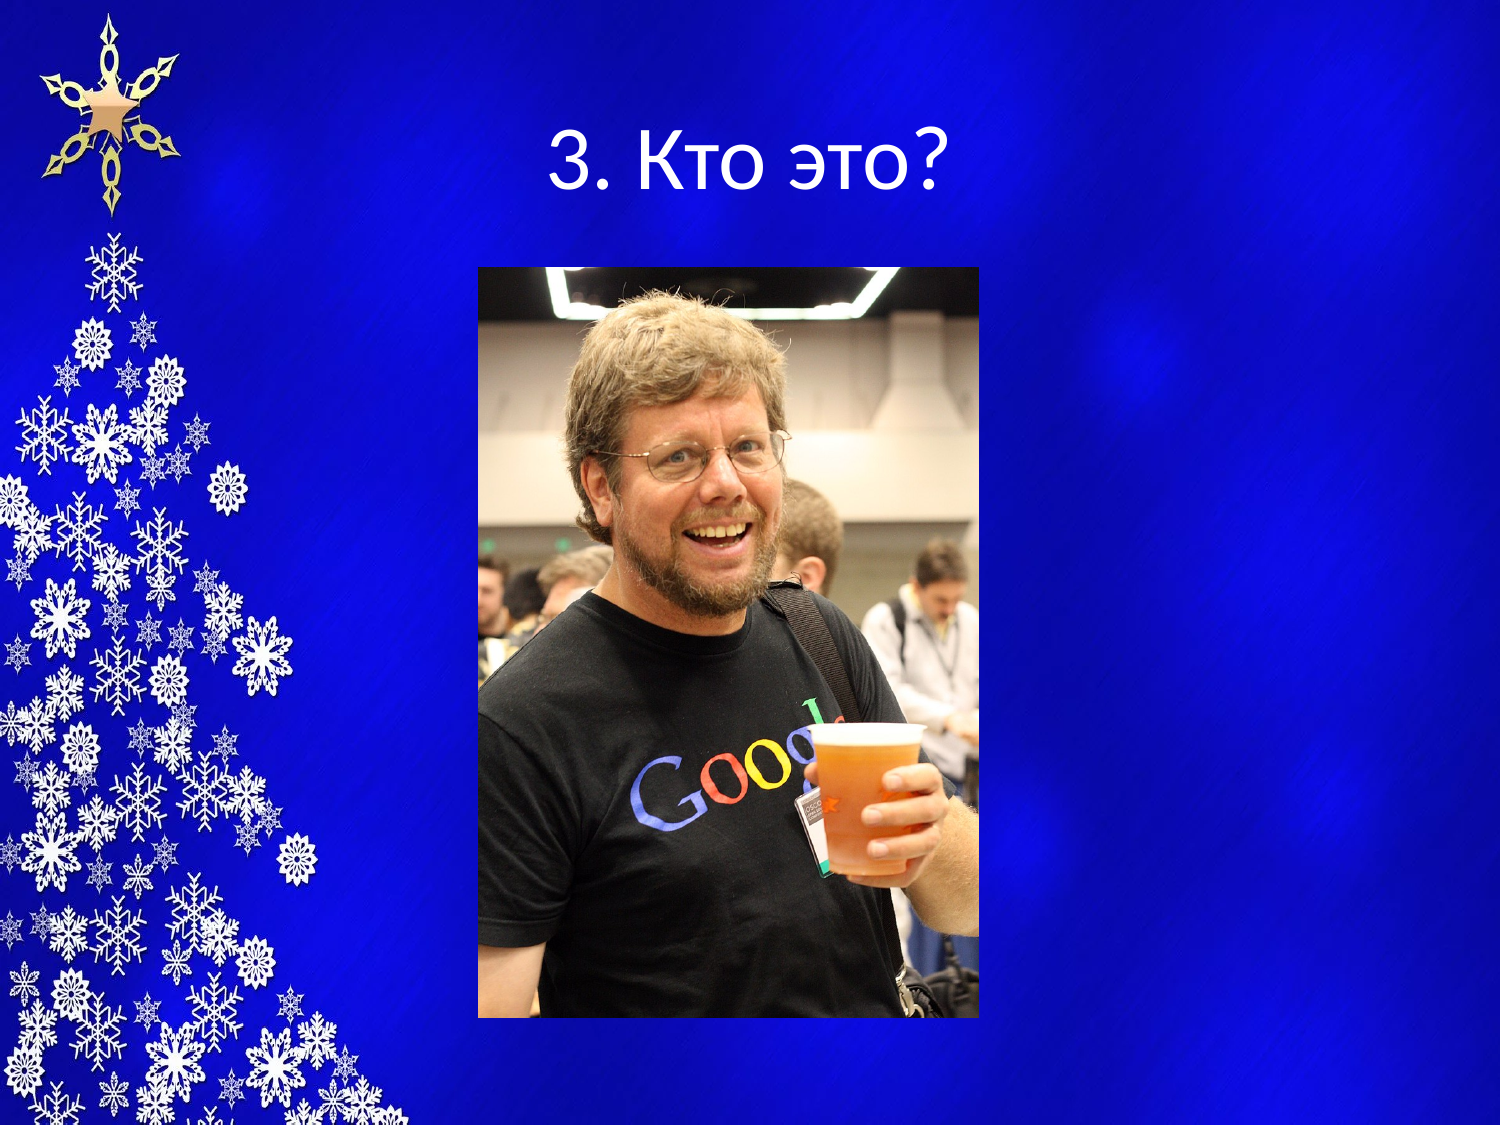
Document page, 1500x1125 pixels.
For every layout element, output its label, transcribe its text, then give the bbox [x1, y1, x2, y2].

title 3. Кто это? [112, 32, 1388, 274]
picture [0, 0, 1500, 1125]
